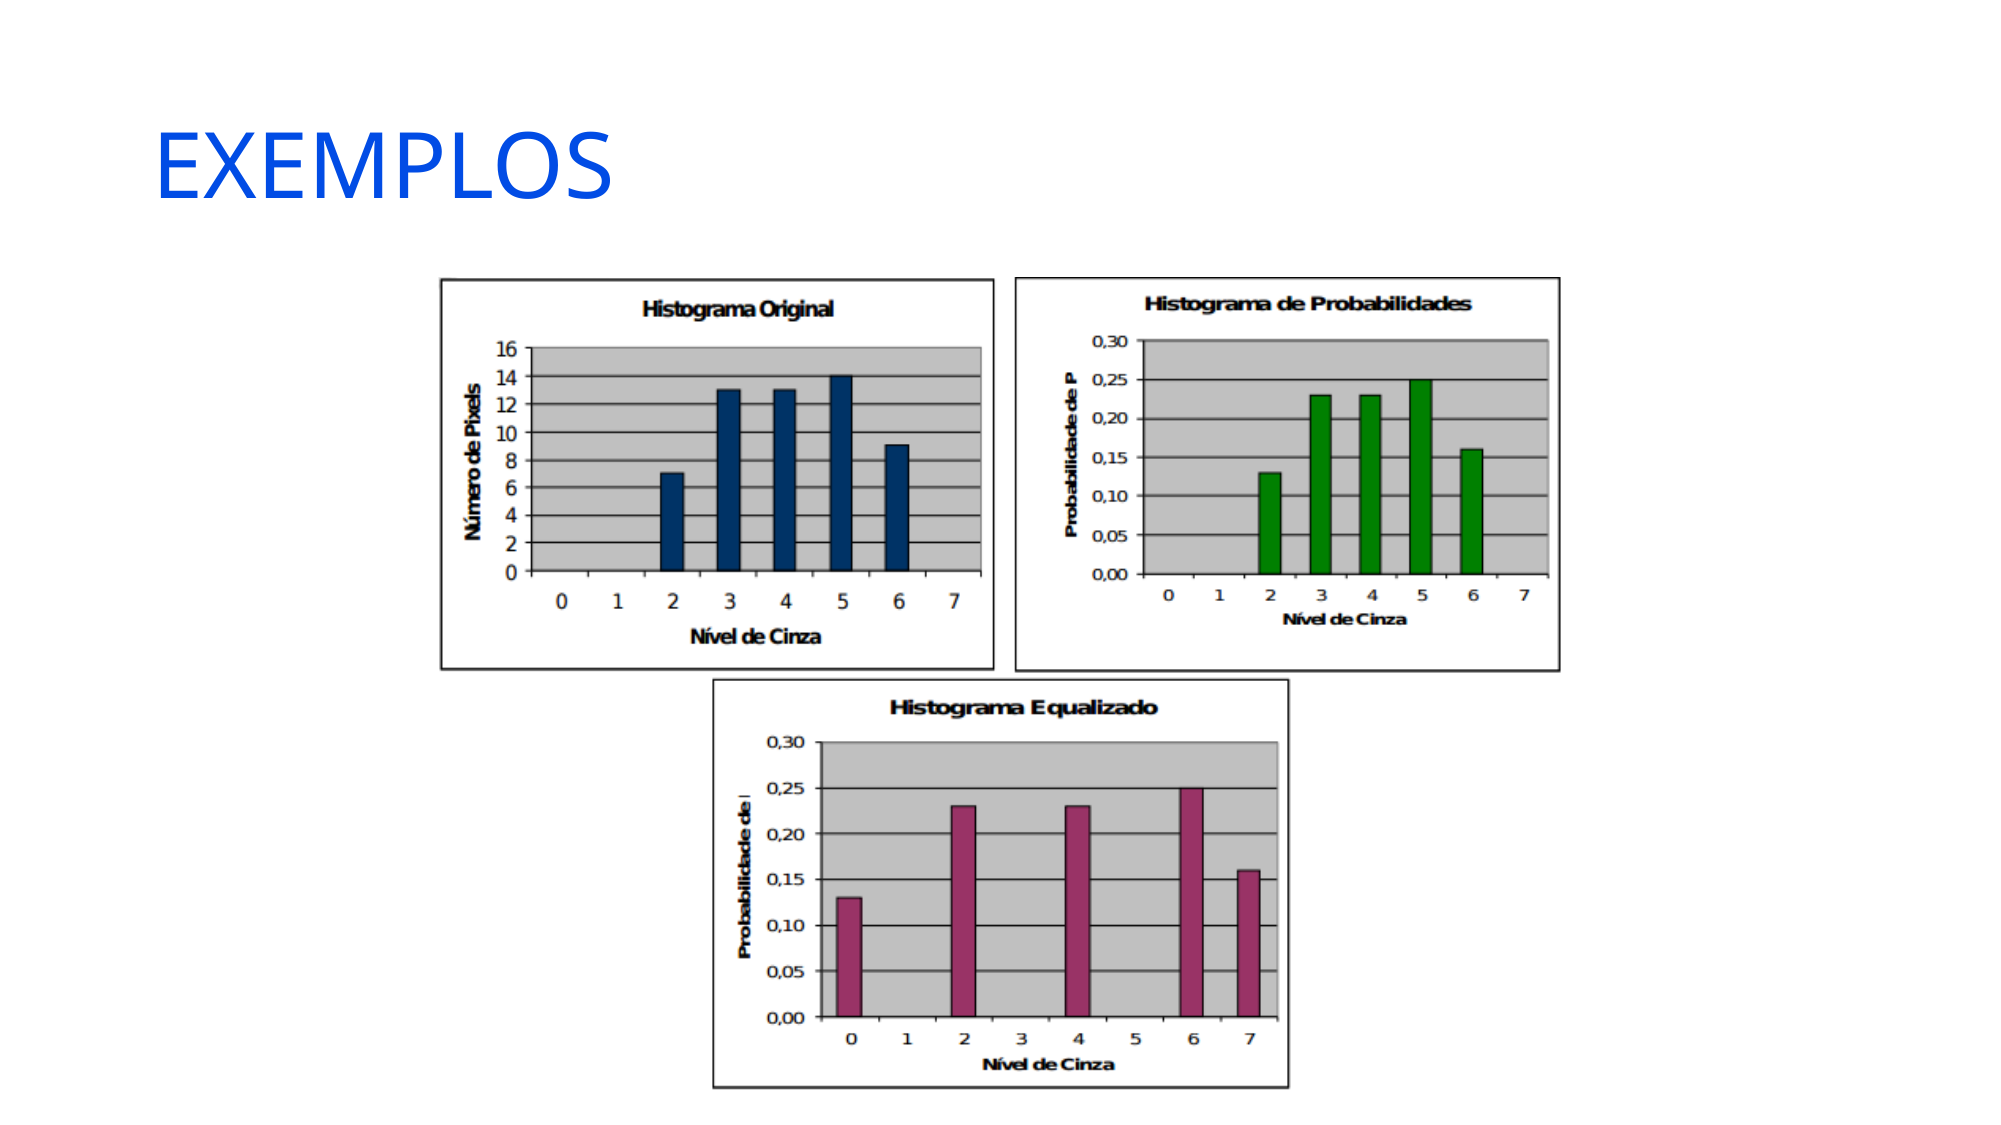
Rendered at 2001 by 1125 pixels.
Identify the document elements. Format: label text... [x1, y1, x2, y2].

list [438, 277, 1562, 674]
title EXEMPLOS [137, 59, 1863, 278]
picture [708, 673, 1292, 1090]
